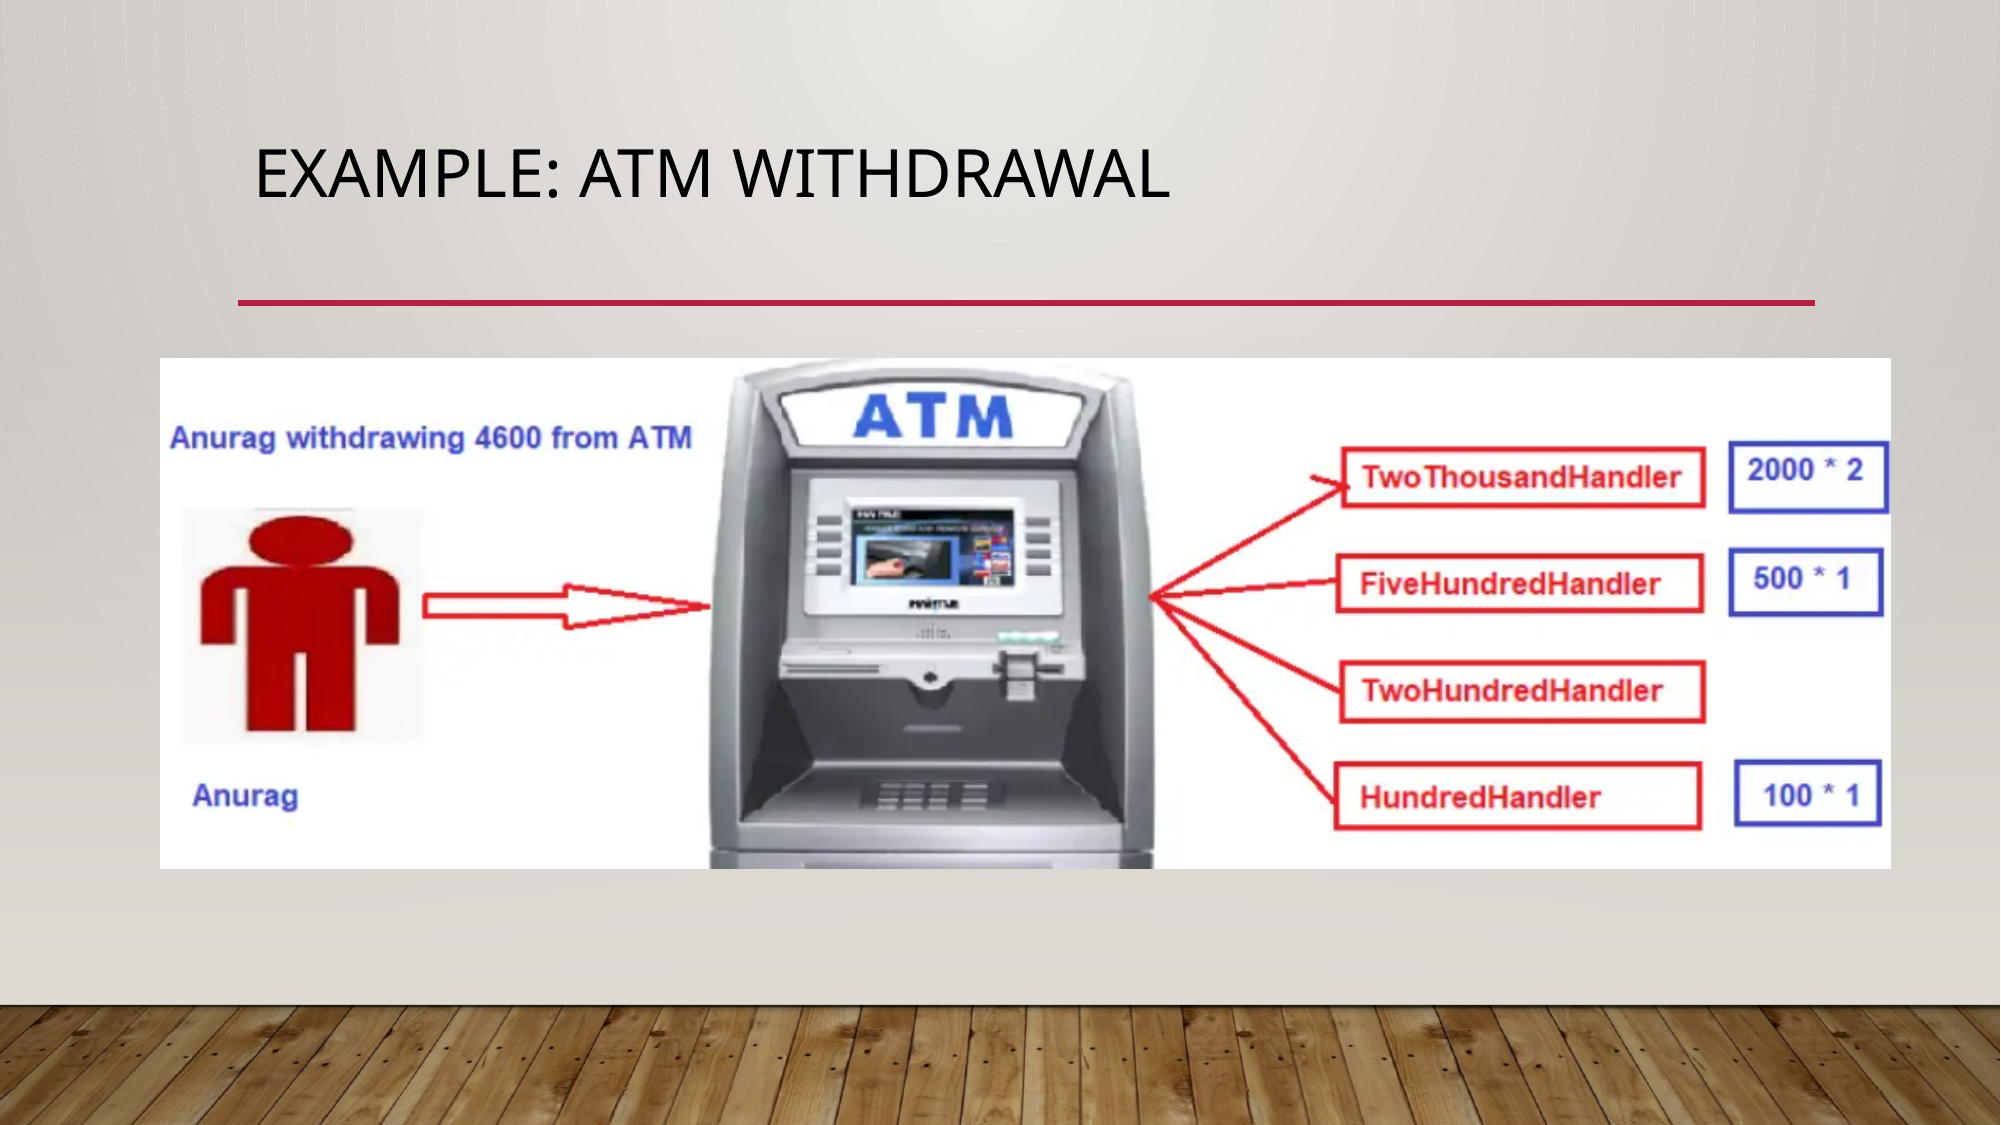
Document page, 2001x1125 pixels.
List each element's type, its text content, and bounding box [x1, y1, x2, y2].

title Example: ATM Withdrawal [238, 131, 1814, 305]
picture [0, 1005, 2000, 1125]
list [160, 358, 1891, 870]
